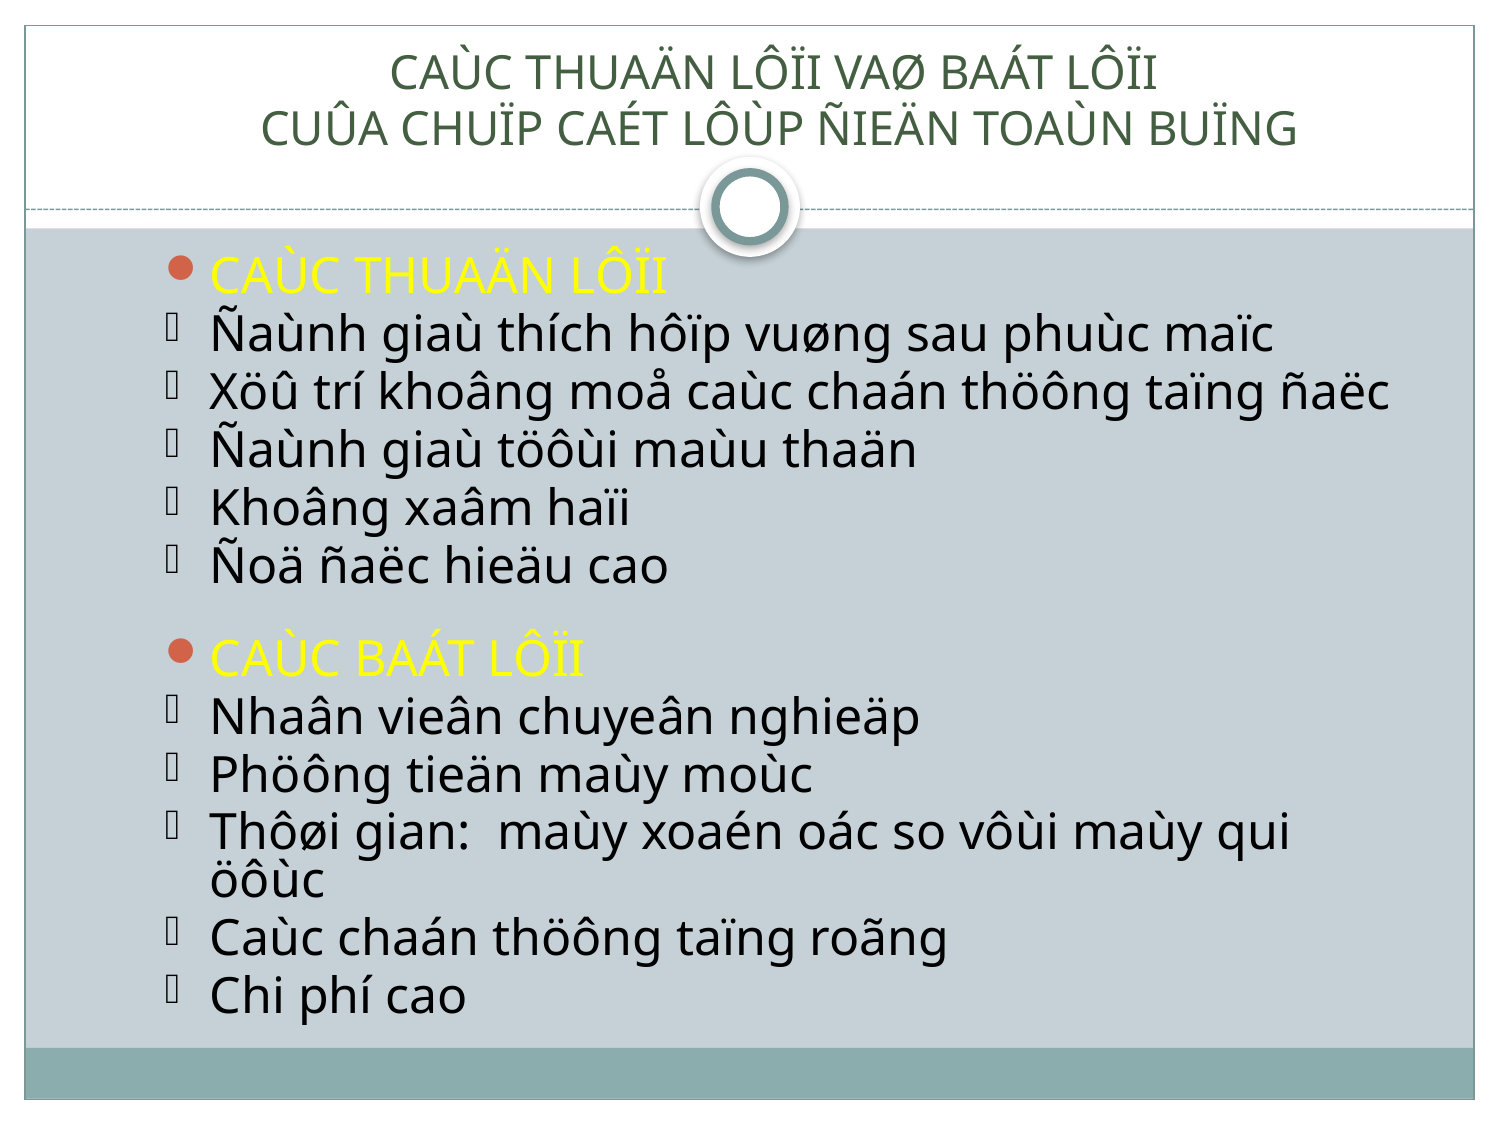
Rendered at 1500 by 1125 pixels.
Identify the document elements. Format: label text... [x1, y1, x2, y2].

title CAÙC THUAÄN LÔÏI VAØ BAÁT LÔÏI CUÛA CHUÏP CAÉT LÔÙP ÑIEÄN TOAÙN BUÏNG [75, 34, 1425, 163]
list CAÙC THUAÄN LÔÏI Ñaùnh giaù thích hôïp vuøng sau phuùc maïc Xöû trí khoâng moå caùc chaán thöông taïng ñaëc Ñaùnh giaù töôùi maùu thaän Khoâng xaâm haïi Ñoä ñaëc hieäu cao CAÙC BAÁT LÔÏI Nhaân vieân chuyeân nghieäp Phöông tieän maùy moùc Thôøi gian: maùy xoaén oác so vôùi maùy qui öôùc Caùc chaán thöông taïng roãng Chi phí cao [150, 247, 1425, 1061]
